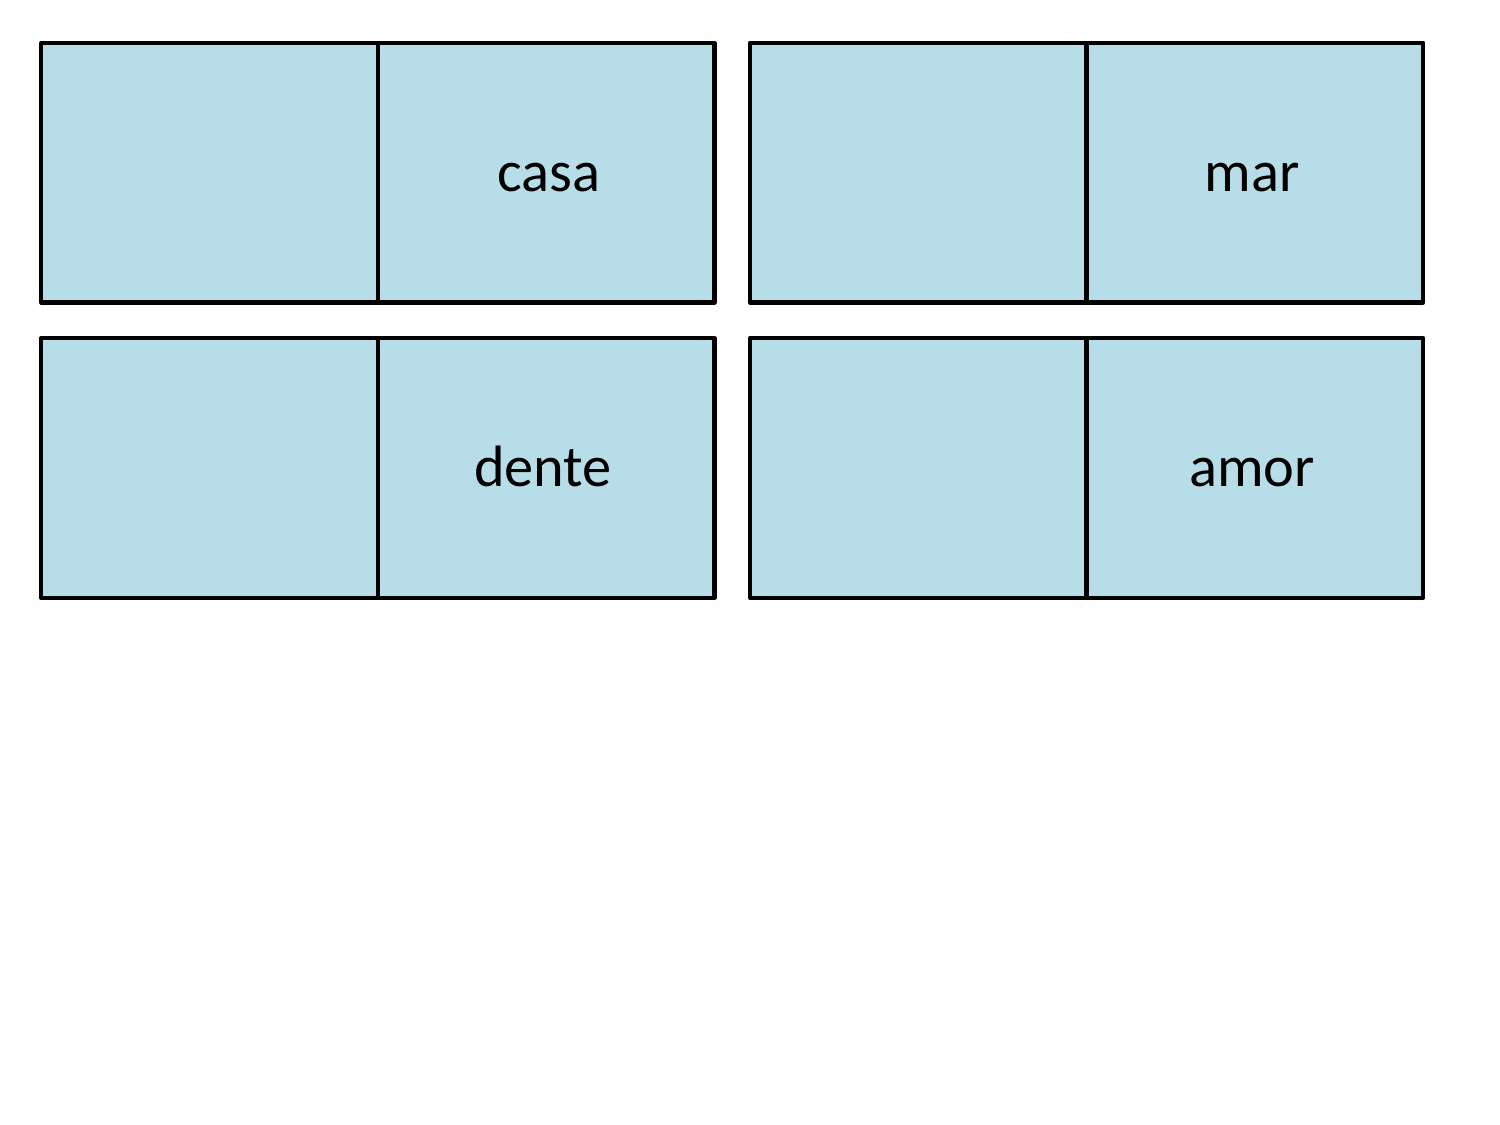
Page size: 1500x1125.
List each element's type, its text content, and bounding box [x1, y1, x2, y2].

text_box [39, 336, 717, 600]
text_box mar [1104, 125, 1400, 211]
text_box [39, 41, 717, 305]
text_box amor [1092, 421, 1412, 506]
text_box [748, 336, 1425, 600]
text_box [748, 41, 1425, 305]
text_box casa [395, 125, 702, 211]
text_box dente [383, 421, 703, 506]
